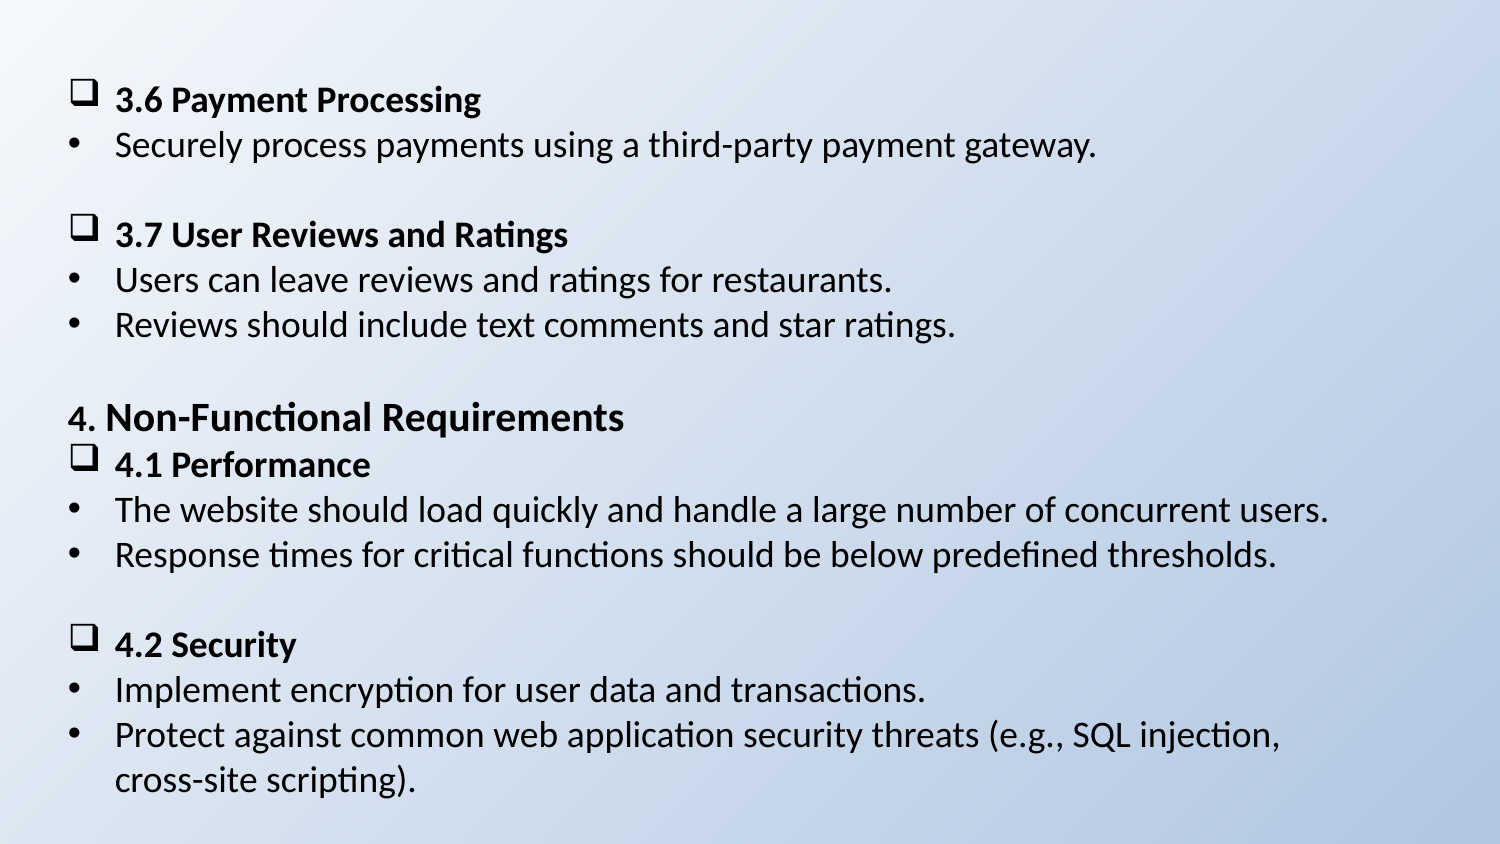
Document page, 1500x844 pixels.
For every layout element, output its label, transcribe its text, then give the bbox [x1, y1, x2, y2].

text_box 3.6 Payment Processing Securely process payments using a third-party payment gateway. 3.7 User Reviews and Ratings Users can leave reviews and ratings for restaurants. Reviews should include text comments and star ratings. 4. Non-Functional Requirements 4.1 Performance The website should load quickly and handle a large number of concurrent users. Response times for critical functions should be below predefined thresholds. 4.2 Security Implement encryption for user data and transactions. Protect against common web application security threats (e.g., SQL injection, cross-site scripting). [53, 67, 1388, 808]
